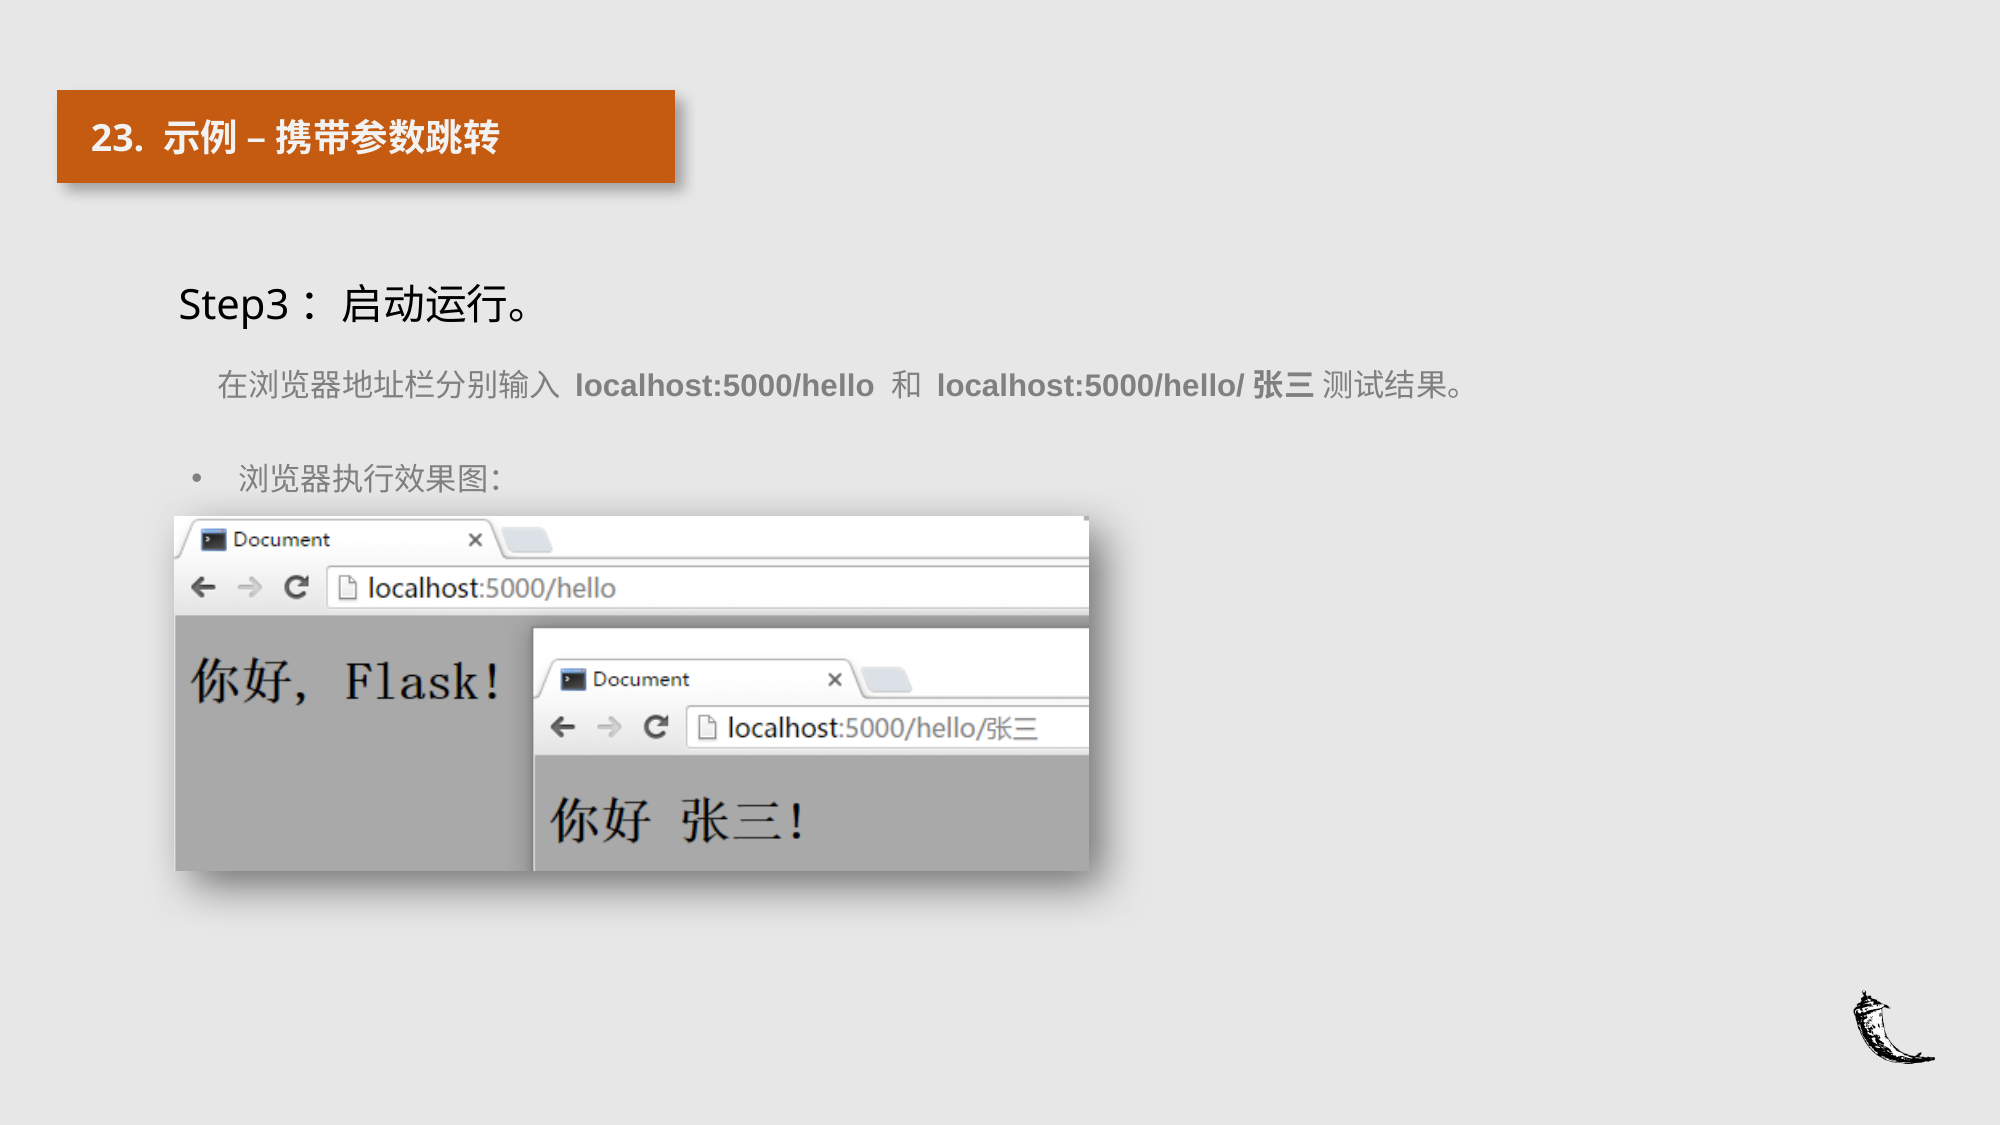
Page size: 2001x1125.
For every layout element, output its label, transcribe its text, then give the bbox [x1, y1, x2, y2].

picture [1847, 984, 1941, 1069]
text_box [57, 90, 675, 183]
text_box 在浏览器地址栏分别输入 localhost:5000/hello 和 localhost:5000/hello/张三 测试结果。 [202, 339, 1901, 411]
picture [174, 516, 1089, 871]
text_box 23. 示例 – 携带参数跳转 [76, 106, 516, 167]
text_box 浏览器执行效果图： [176, 452, 535, 505]
text_box Step3：启动运行。 [163, 245, 1942, 369]
